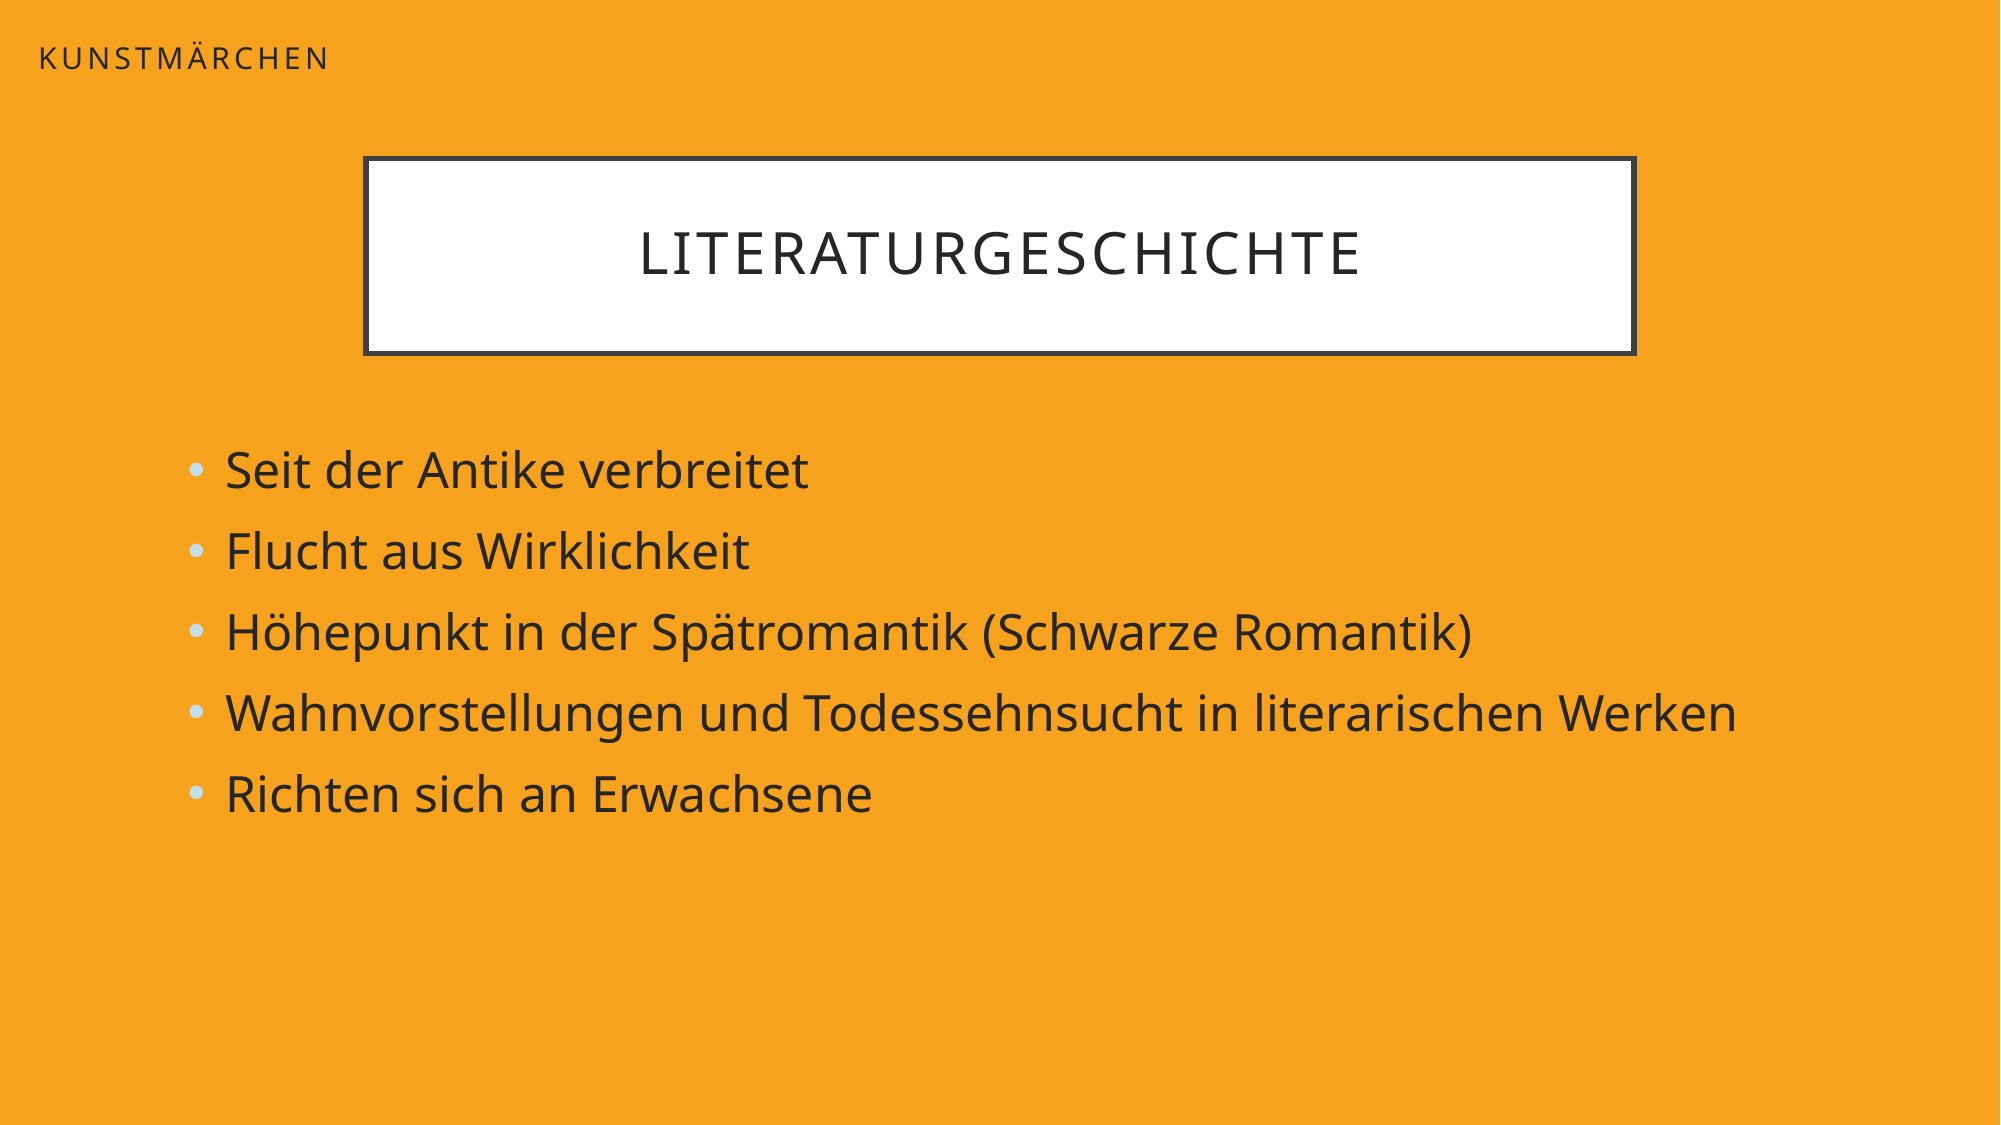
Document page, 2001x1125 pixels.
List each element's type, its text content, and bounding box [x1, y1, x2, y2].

list Seit der Antike verbreitet Flucht aus Wirklichkeit Höhepunkt in der Spätromantik (Schwarze Romantik) Wahnvorstellungen und Todessehnsucht in literarischen Werken Richten sich an Erwachsene [172, 431, 2000, 1125]
title Literaturgeschichte [363, 156, 1637, 356]
text_box Kunstmärchen [0, 0, 366, 120]
